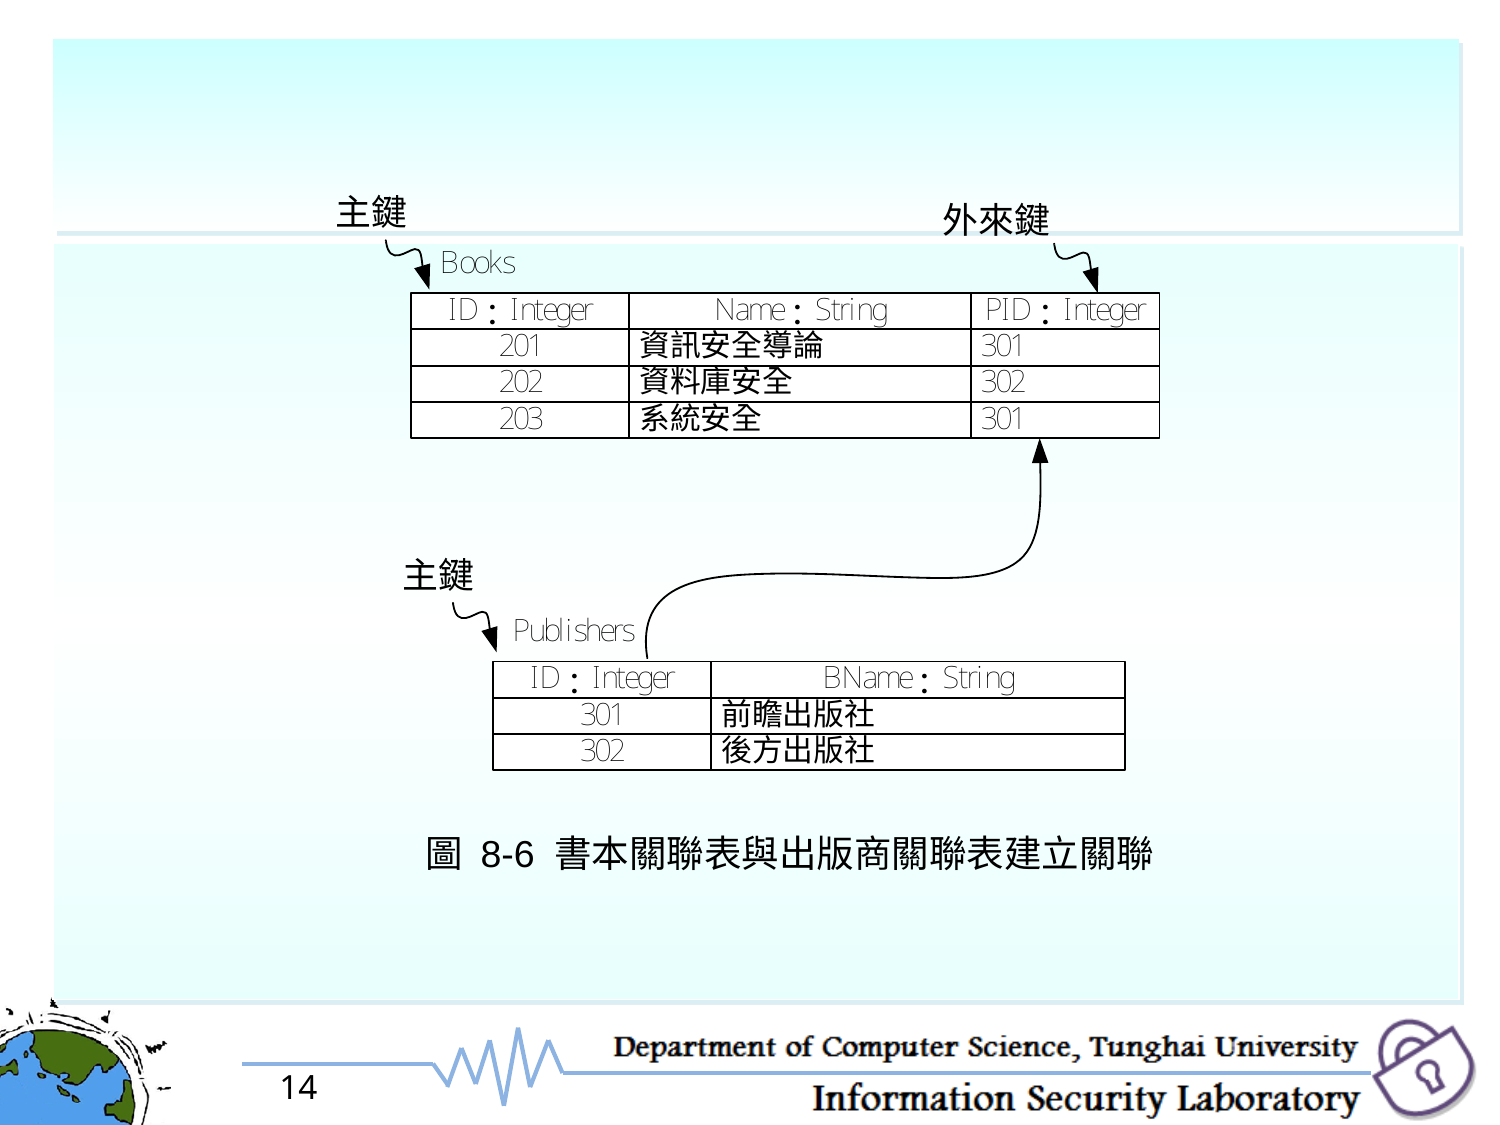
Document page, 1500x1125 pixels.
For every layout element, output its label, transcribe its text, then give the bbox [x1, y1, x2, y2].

text_box 圖 8-6 書本關聯表與出版商關聯表建立關聯 [410, 822, 1169, 882]
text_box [300, 184, 1165, 776]
picture [809, 1076, 1369, 1124]
picture [0, 984, 184, 1125]
slide_number 14 [253, 1058, 333, 1125]
picture [601, 1026, 1365, 1071]
picture [1371, 1017, 1481, 1124]
